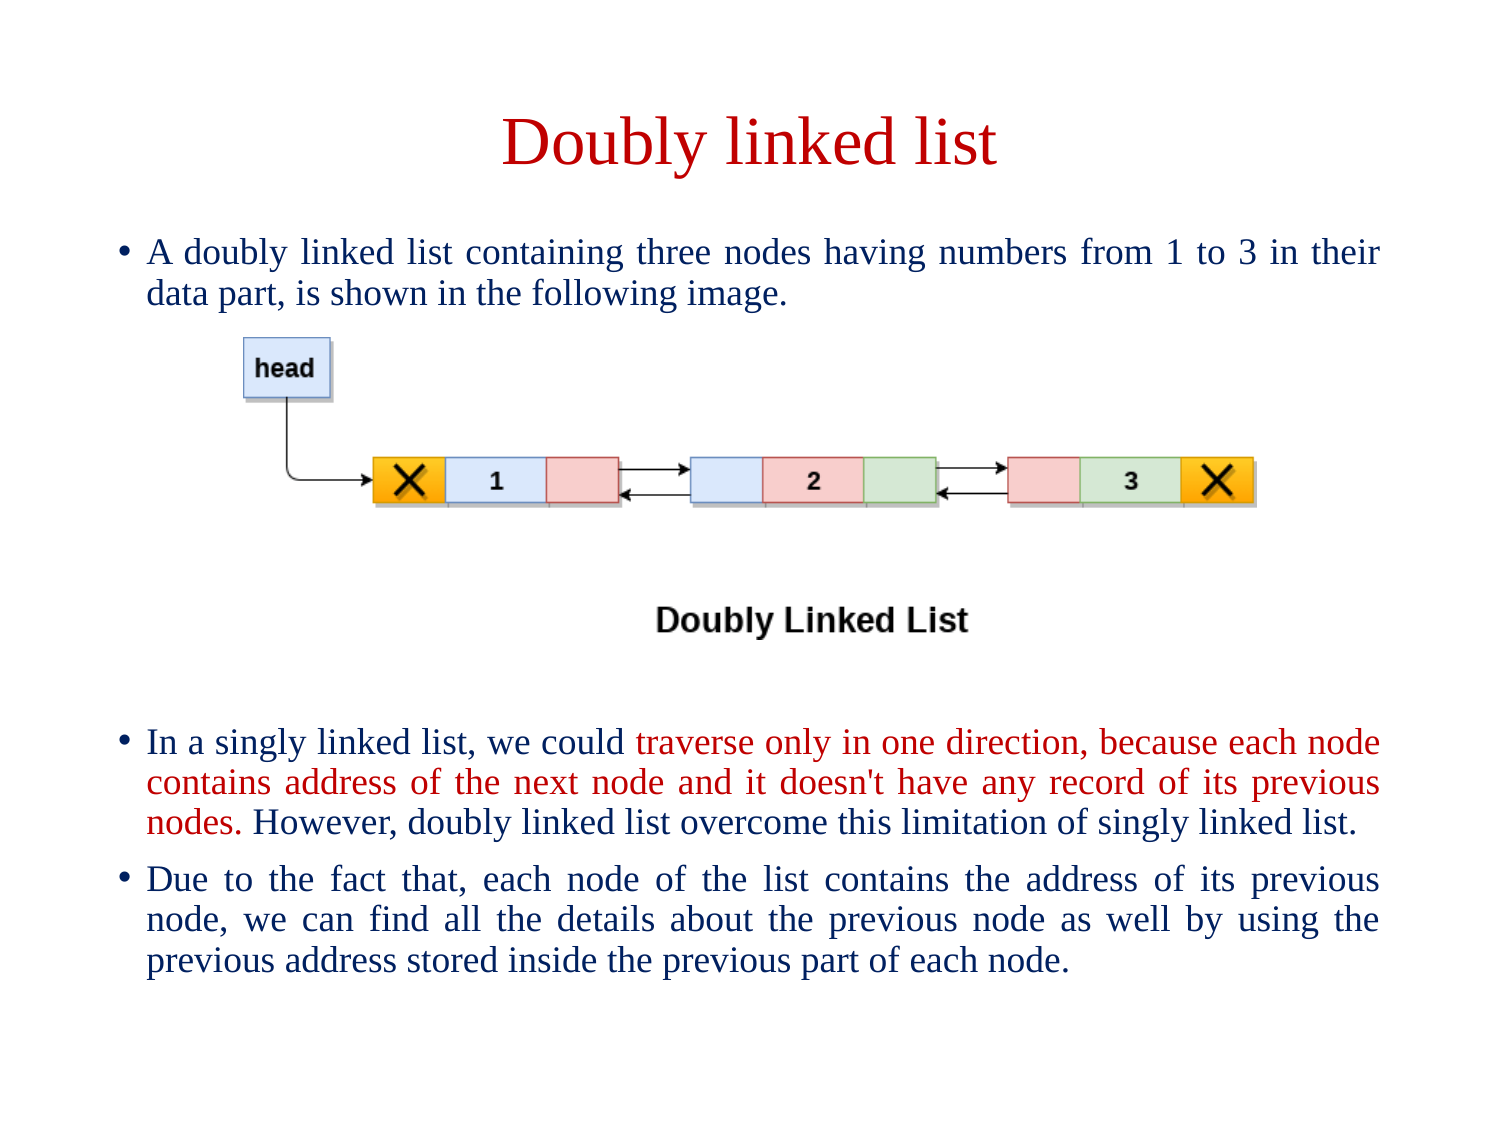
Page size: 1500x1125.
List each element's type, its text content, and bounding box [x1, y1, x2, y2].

picture [243, 336, 1257, 640]
title Doubly linked list [103, 59, 1397, 224]
list A doubly linked list containing three nodes having numbers from 1 to 3 in their data part, is shown in the following image. In a singly linked list, we could traverse only in one direction, because each node contains address of the next node and it doesn't have any record of its previous nodes. However, doubly linked list overcome this limitation of singly linked list. Due to the fact that, each node of the list contains the address of its previous node, we can find all the details about the previous node as well by using the previous address stored inside the previous part of each node. [103, 224, 1397, 1014]
